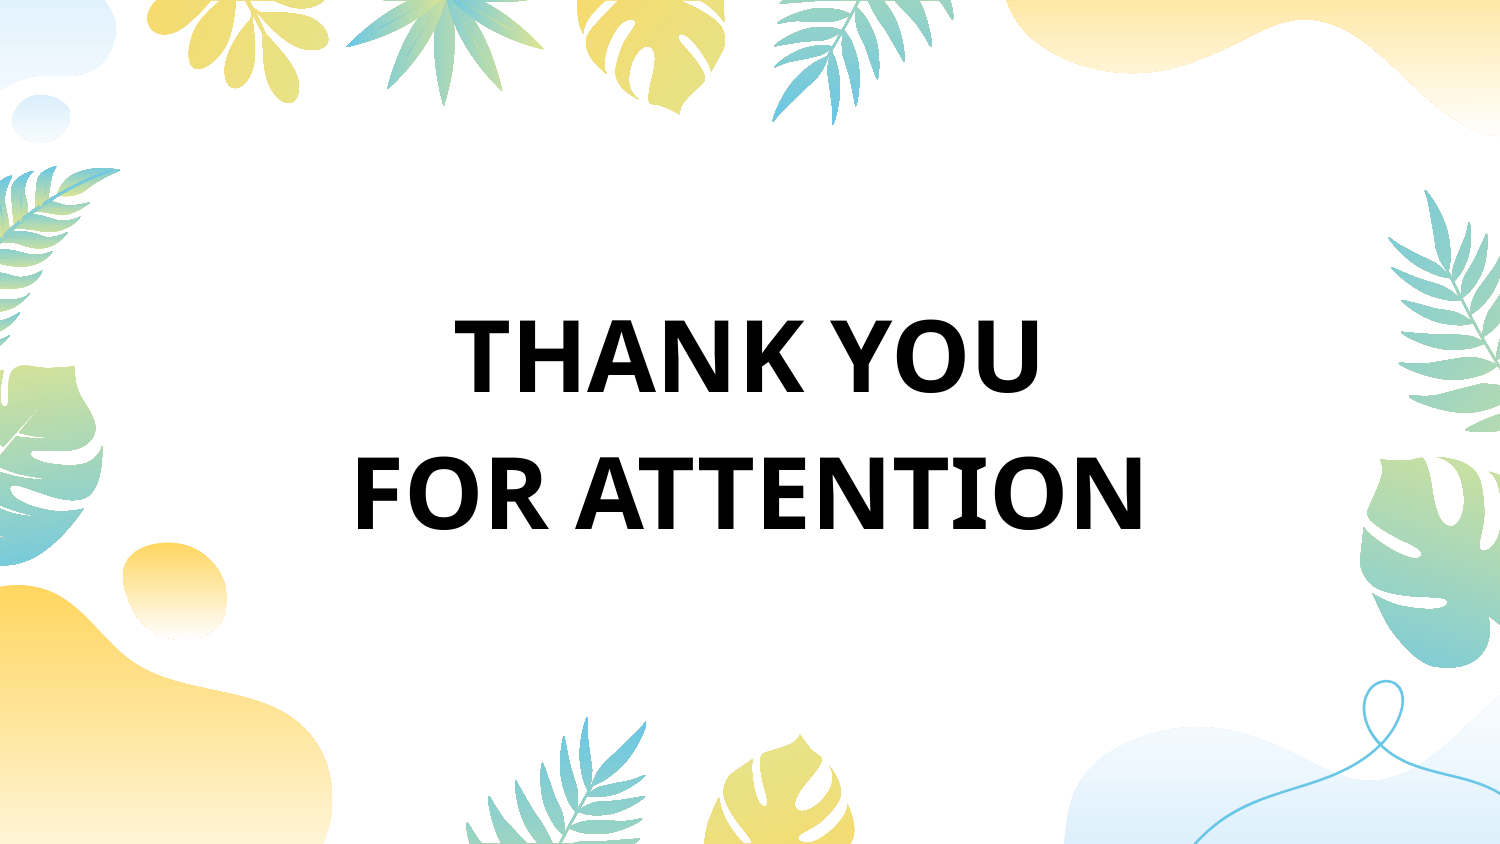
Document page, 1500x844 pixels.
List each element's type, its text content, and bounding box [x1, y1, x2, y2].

text_box THANK YOU FOR ATTENTION [323, 268, 1177, 557]
